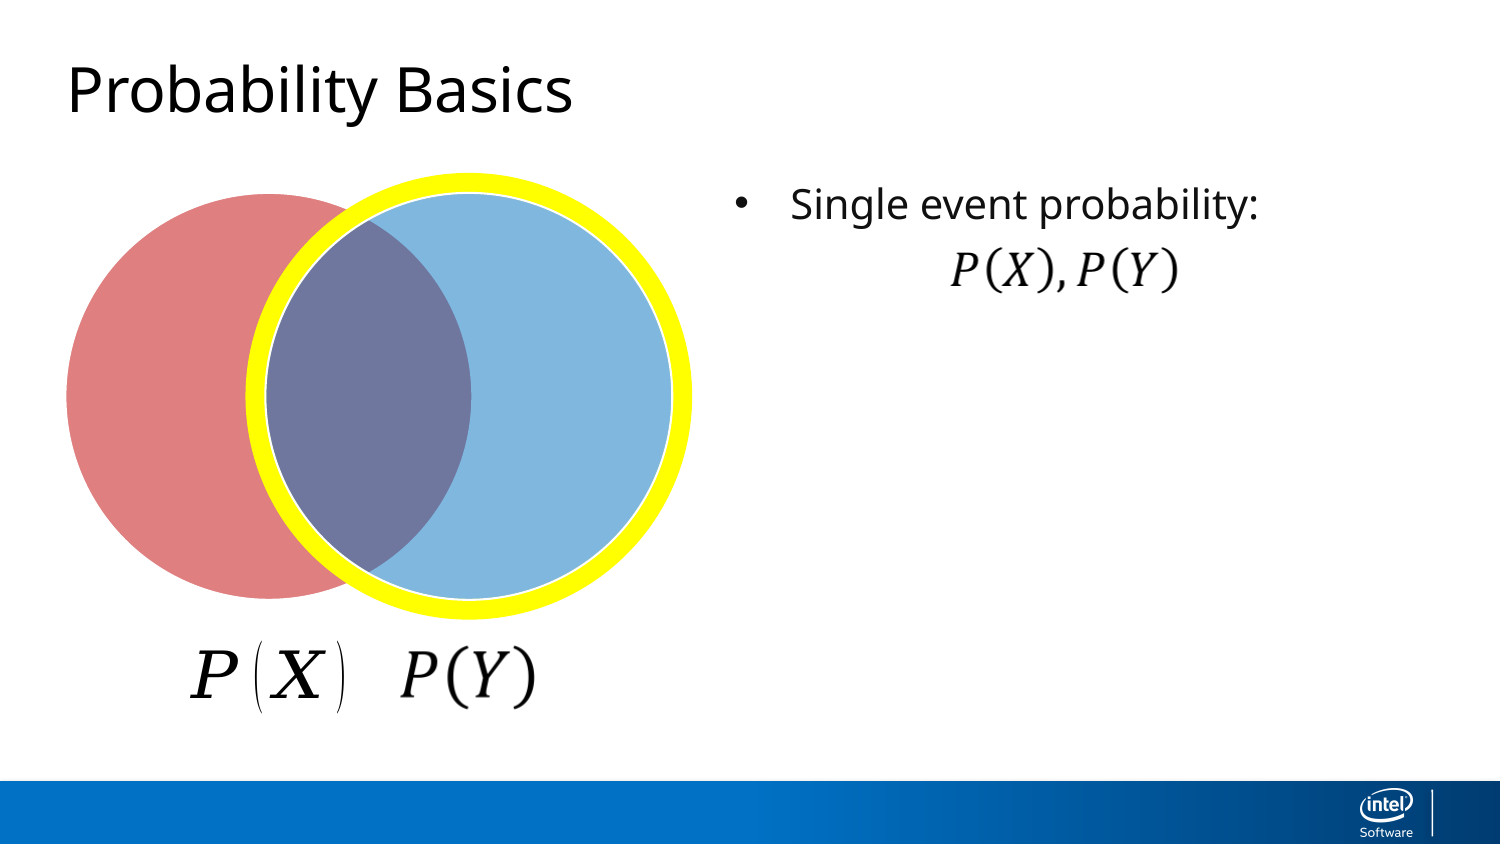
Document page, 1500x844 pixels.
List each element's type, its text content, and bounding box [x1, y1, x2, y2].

text_box [63, 190, 358, 602]
text_box [253, 181, 684, 612]
text_box [387, 636, 551, 718]
text_box Probability Basics [65, 50, 1450, 126]
text_box Single event probability: [732, 177, 1431, 303]
picture [1360, 788, 1413, 837]
text_box [732, 240, 1414, 301]
text_box [263, 190, 675, 602]
